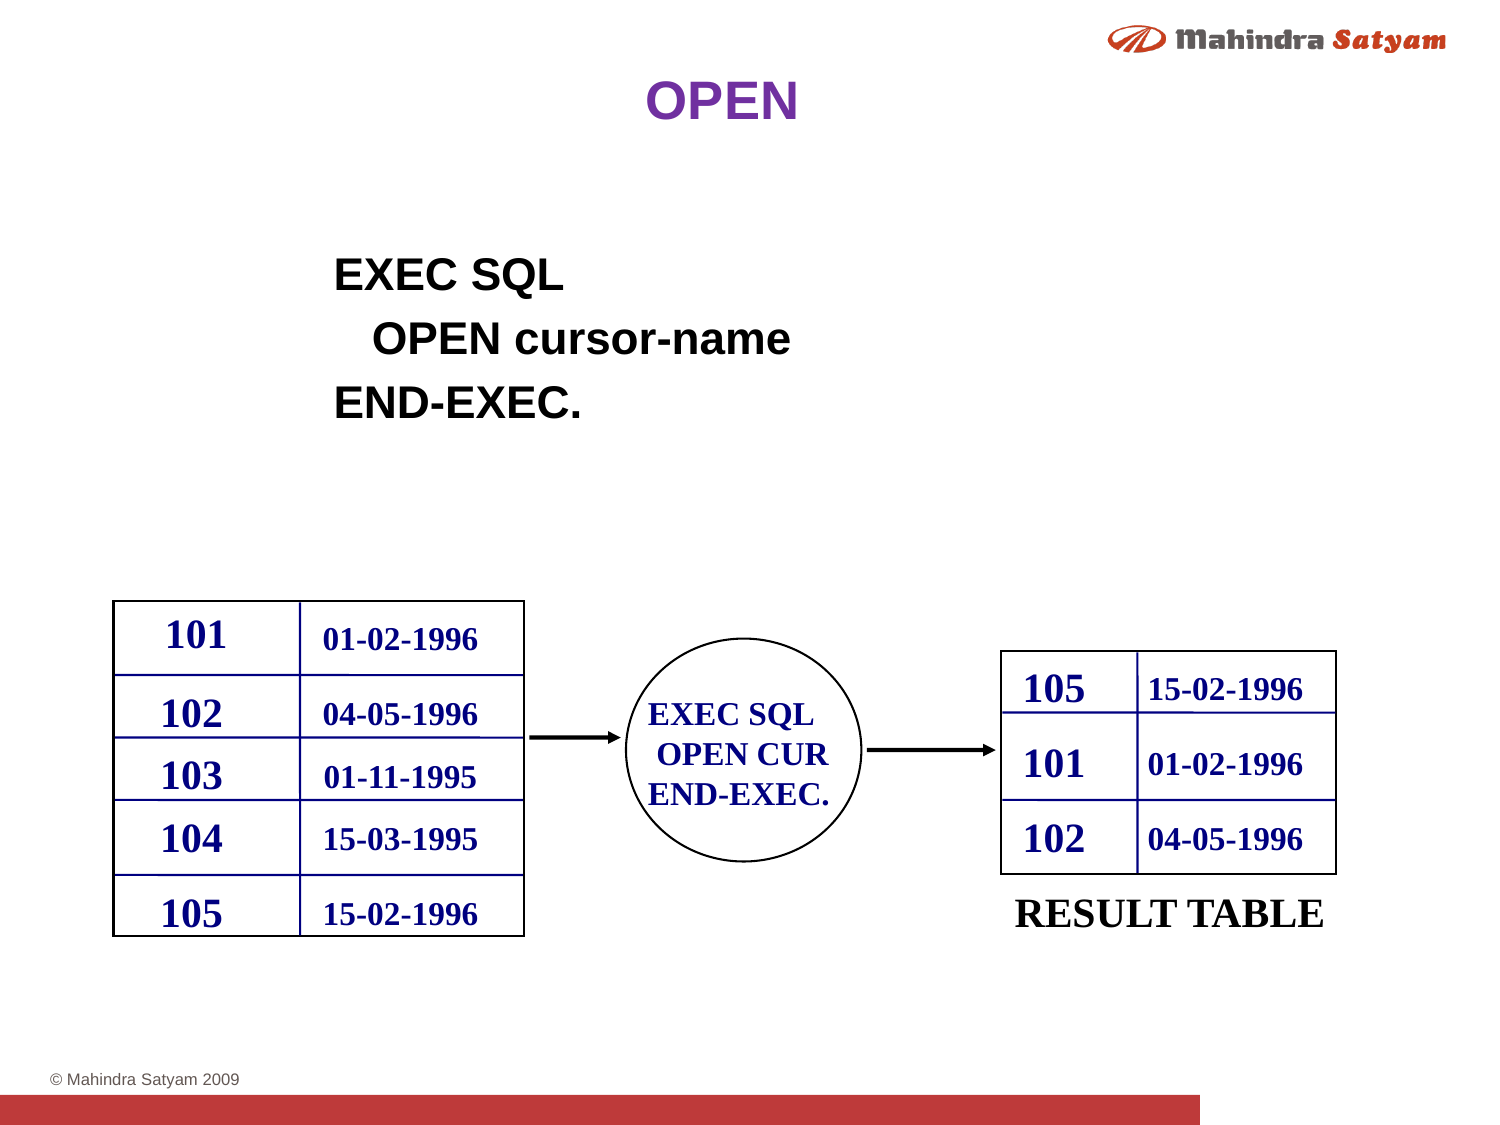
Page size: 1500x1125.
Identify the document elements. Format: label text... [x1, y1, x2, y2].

text_box 102 [1007, 803, 1101, 868]
text_box RESULT TABLE [999, 878, 1341, 943]
text_box [652, 820, 836, 862]
text_box 15-02-1996 [1132, 660, 1319, 715]
text_box 105 [145, 878, 238, 943]
text_box 15-02-1996 [307, 885, 494, 940]
text_box [648, 638, 840, 685]
text_box 102 [145, 678, 238, 740]
text_box [845, 693, 862, 807]
text_box 104 [145, 803, 238, 868]
text_box 01-02-1996 [1132, 735, 1319, 790]
text_box OPEN [371, 29, 1074, 138]
text_box 01-11-1995 [308, 747, 493, 803]
text_box [529, 731, 621, 744]
text_box 04-05-1996 [307, 685, 494, 740]
text_box 103 [145, 740, 238, 803]
text_box EXEC SQL OPEN cursor-name END-EXEC. [112, 237, 1388, 520]
text_box 01-02-1996 [307, 610, 494, 665]
text_box [866, 743, 996, 757]
text_box 04-05-1996 [1132, 810, 1319, 865]
picture [1107, 25, 1446, 53]
text_box 105 [1007, 653, 1101, 718]
text_box [625, 712, 633, 788]
text_box EXEC SQL OPEN CUR END-EXEC. [633, 685, 845, 820]
text_box 101 [149, 600, 262, 665]
text_box [1000, 651, 1337, 874]
text_box 15-03-1995 [307, 810, 494, 865]
text_box [113, 601, 524, 937]
text_box 101 [1007, 728, 1101, 793]
